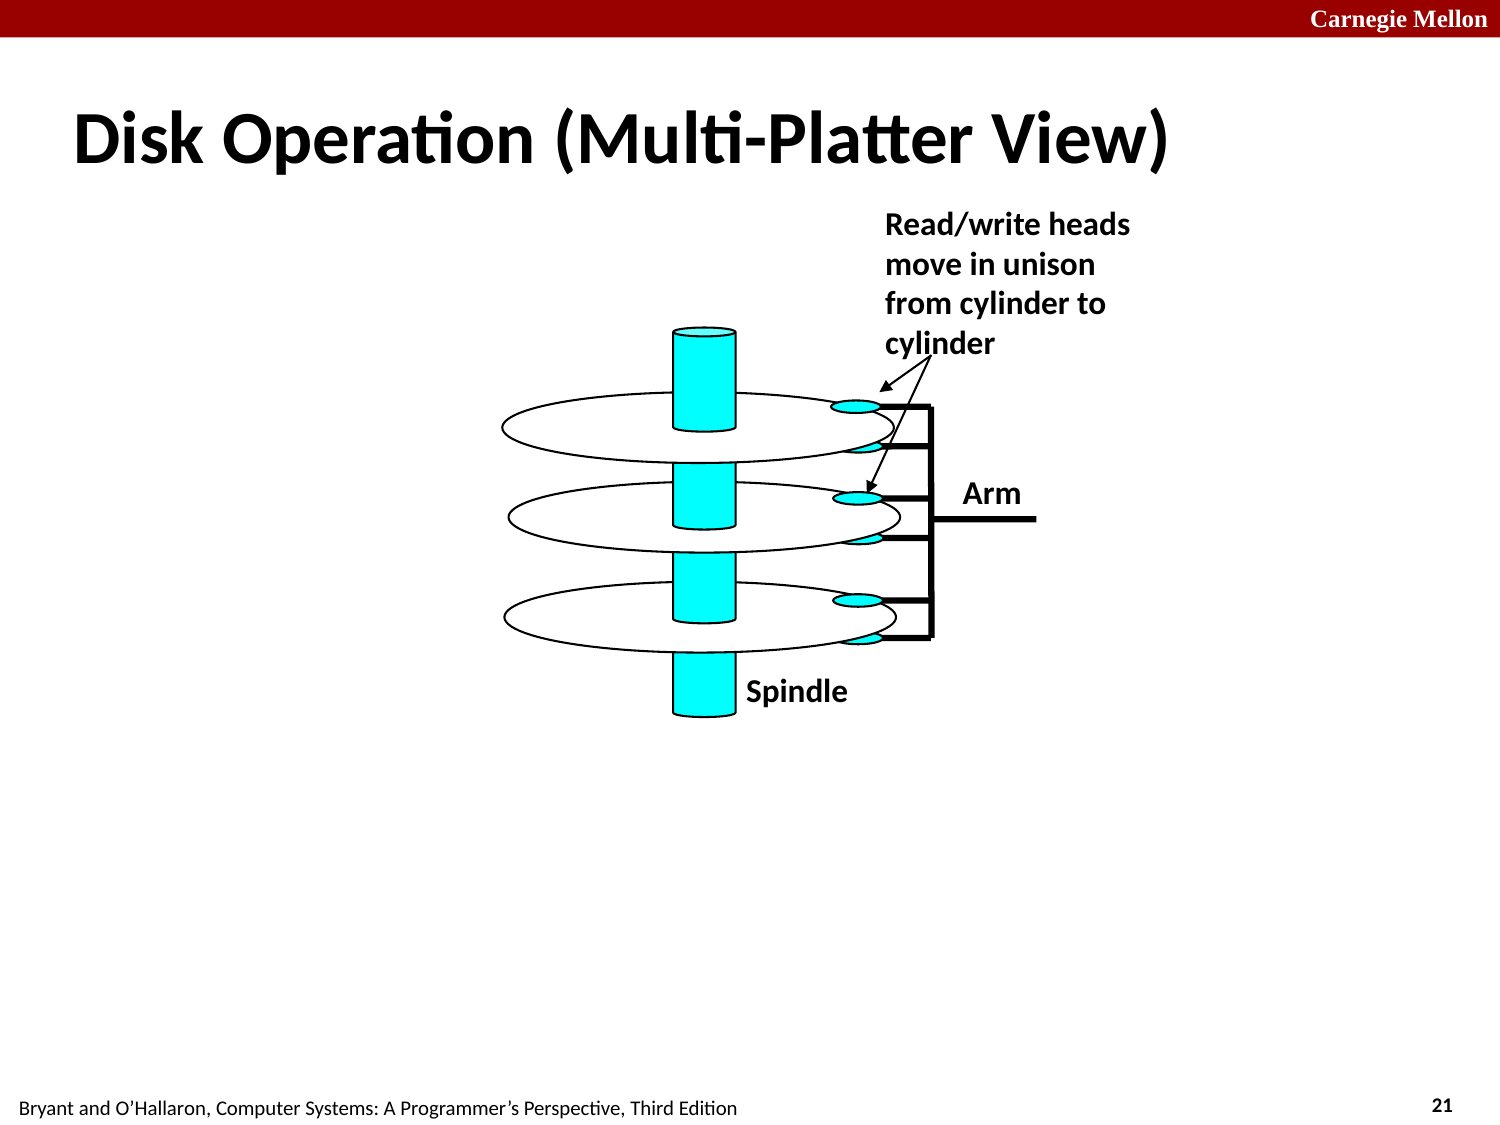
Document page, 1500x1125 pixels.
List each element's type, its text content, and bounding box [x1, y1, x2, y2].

text_box Read/write heads move in unison from cylinder to cylinder [870, 194, 1232, 369]
text_box [673, 652, 736, 718]
text_box [833, 594, 884, 607]
text_box [673, 327, 736, 432]
text_box [830, 400, 881, 413]
text_box [866, 355, 932, 494]
text_box [673, 553, 736, 624]
text_box [845, 442, 884, 453]
text_box [504, 582, 897, 653]
text_box [879, 356, 929, 393]
text_box [843, 534, 884, 545]
text_box [840, 633, 884, 645]
text_box Arm [948, 464, 1037, 519]
text_box [508, 482, 901, 553]
text_box [502, 392, 894, 463]
text_box [833, 492, 884, 505]
text_box [673, 463, 736, 530]
title Disk Operation (Multi-Platter View) [58, 71, 1305, 197]
text_box Spindle [731, 662, 864, 717]
text_box ALU [673, 327, 735, 336]
